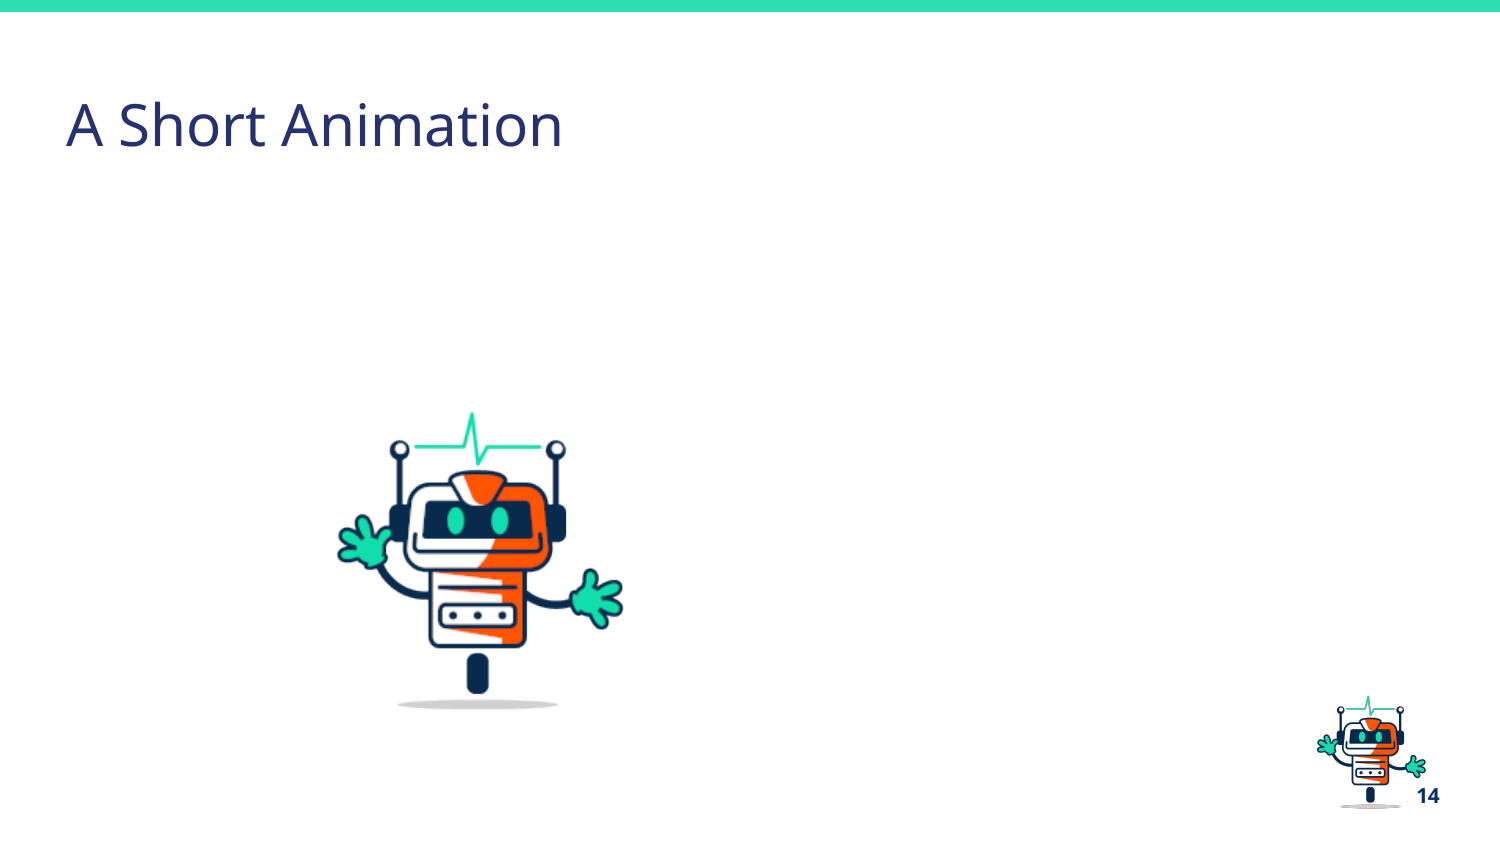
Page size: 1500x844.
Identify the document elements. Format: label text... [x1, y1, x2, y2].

picture [324, 404, 638, 718]
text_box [1309, 687, 1456, 830]
title A Short Animation [51, 72, 1449, 167]
